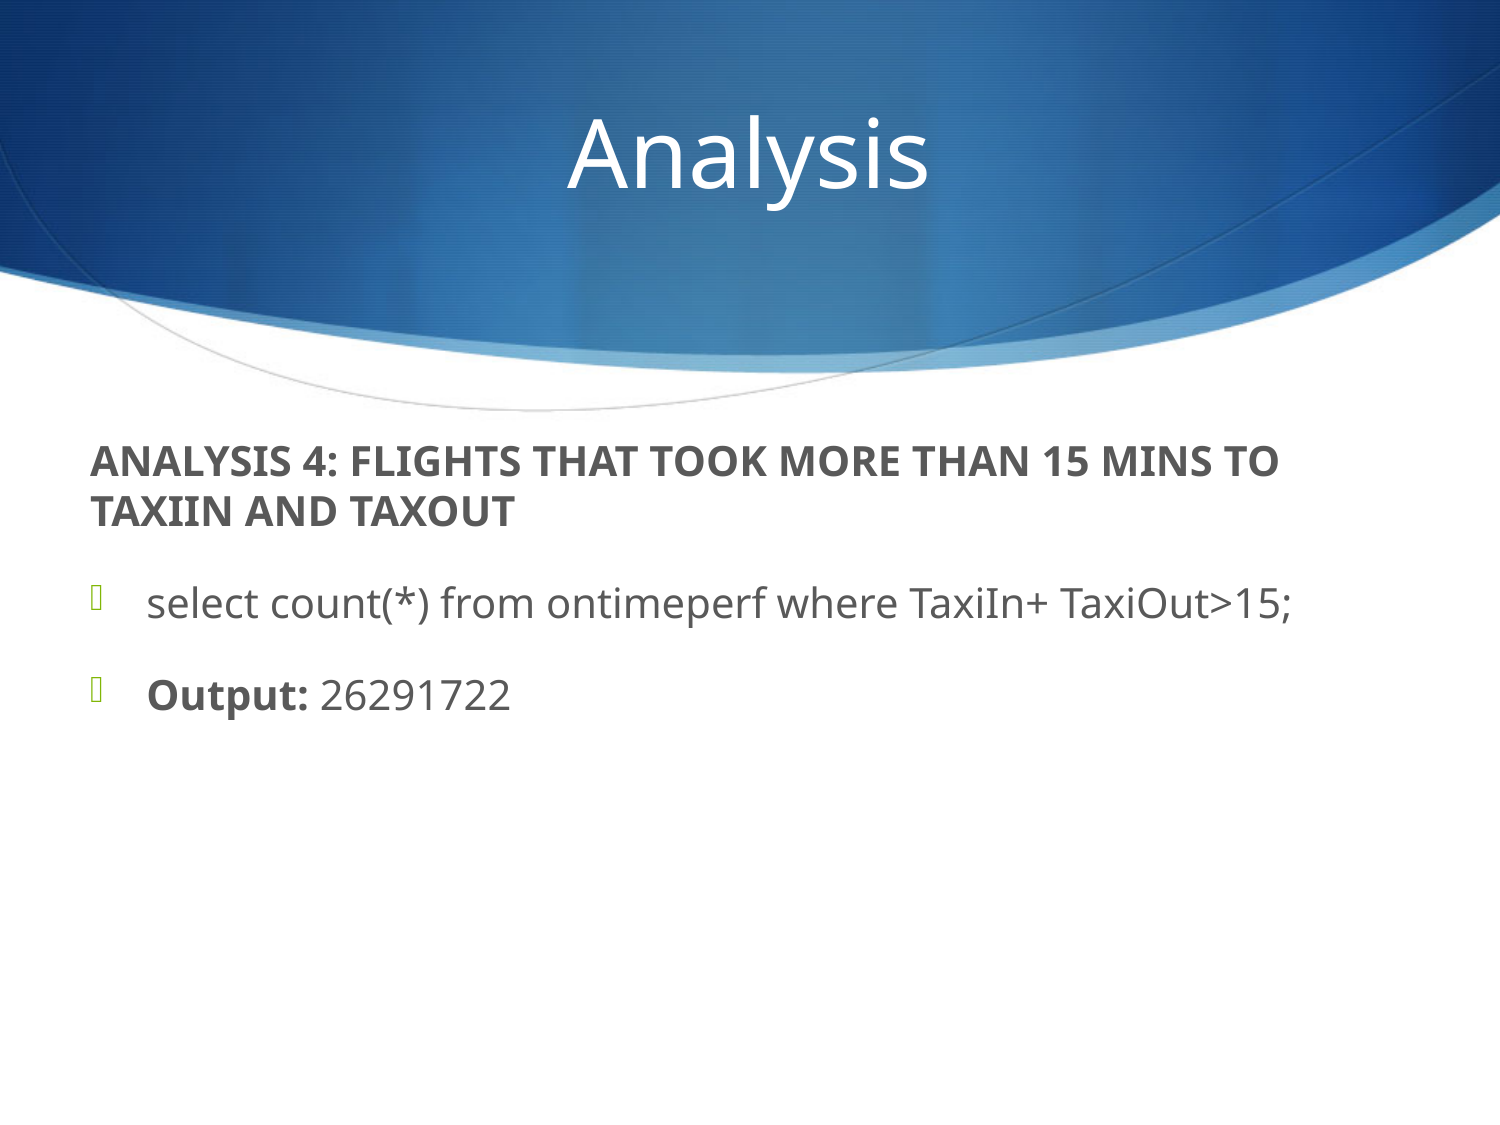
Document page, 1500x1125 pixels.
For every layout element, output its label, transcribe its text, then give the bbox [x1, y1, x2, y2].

title Analysis [75, 56, 1425, 245]
picture [0, 0, 1500, 1125]
list ANALYSIS 4: FLIGHTS THAT TOOK MORE THAN 15 MINS TO TAXIIN AND TAXOUT select count(*) from ontimeperf where TaxiIn+ TaxiOut>15; Output: 26291722 [75, 427, 1325, 1050]
